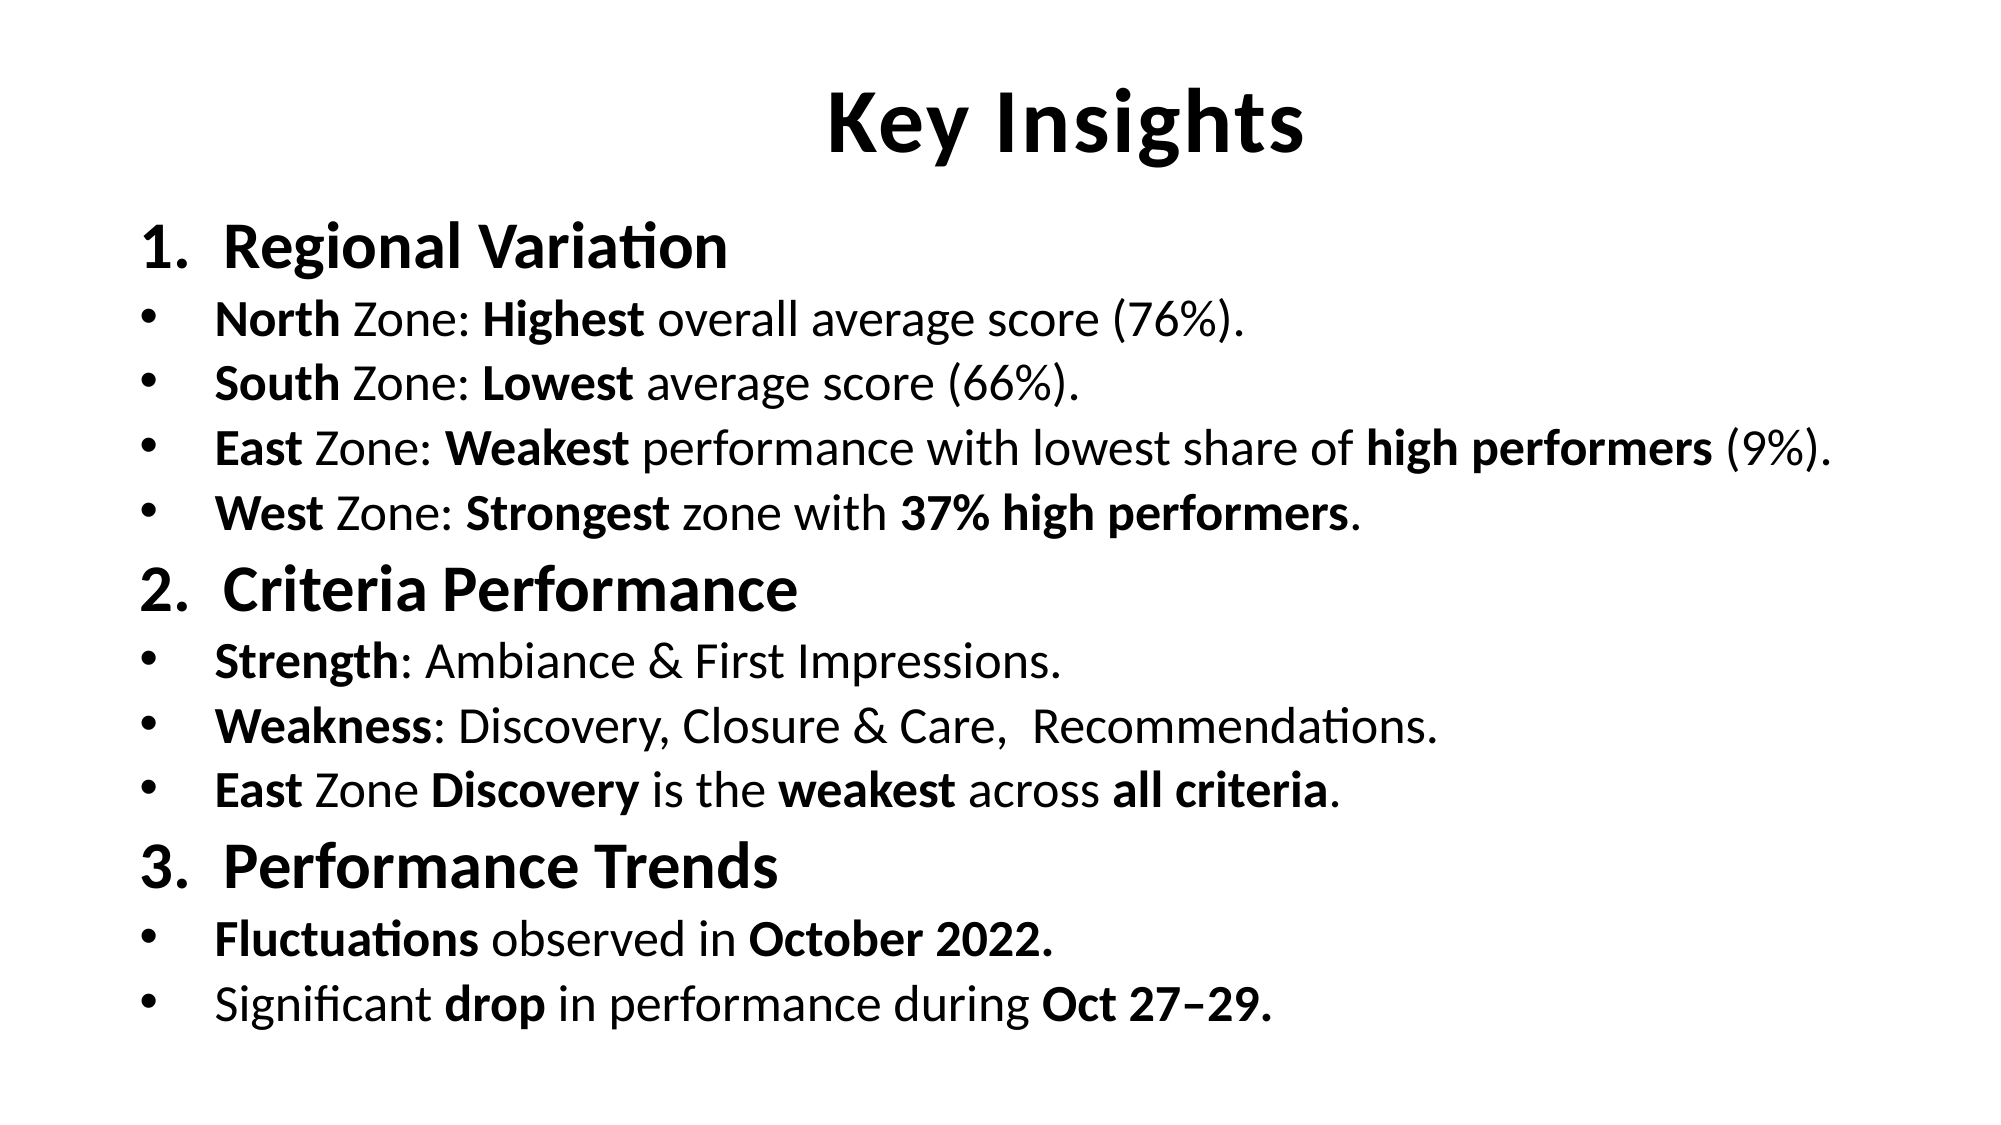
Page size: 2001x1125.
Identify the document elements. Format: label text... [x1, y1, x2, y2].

title Key Insights [655, 58, 1345, 200]
list Regional Variation North Zone: Highest overall average score (76%). South Zone: Lowest average score (66%). East Zone: Weakest performance with lowest share of high performers (9%). West Zone: Strongest zone with 37% high performers. Criteria Performance Strength: Ambiance & First Impressions. Weakness: Discovery, Closure & Care, Recommendations. East Zone Discovery is the weakest across all criteria. Performance Trends Fluctuations observed in October 2022. Significant drop in performance during Oct 27–29. [137, 200, 2000, 1032]
